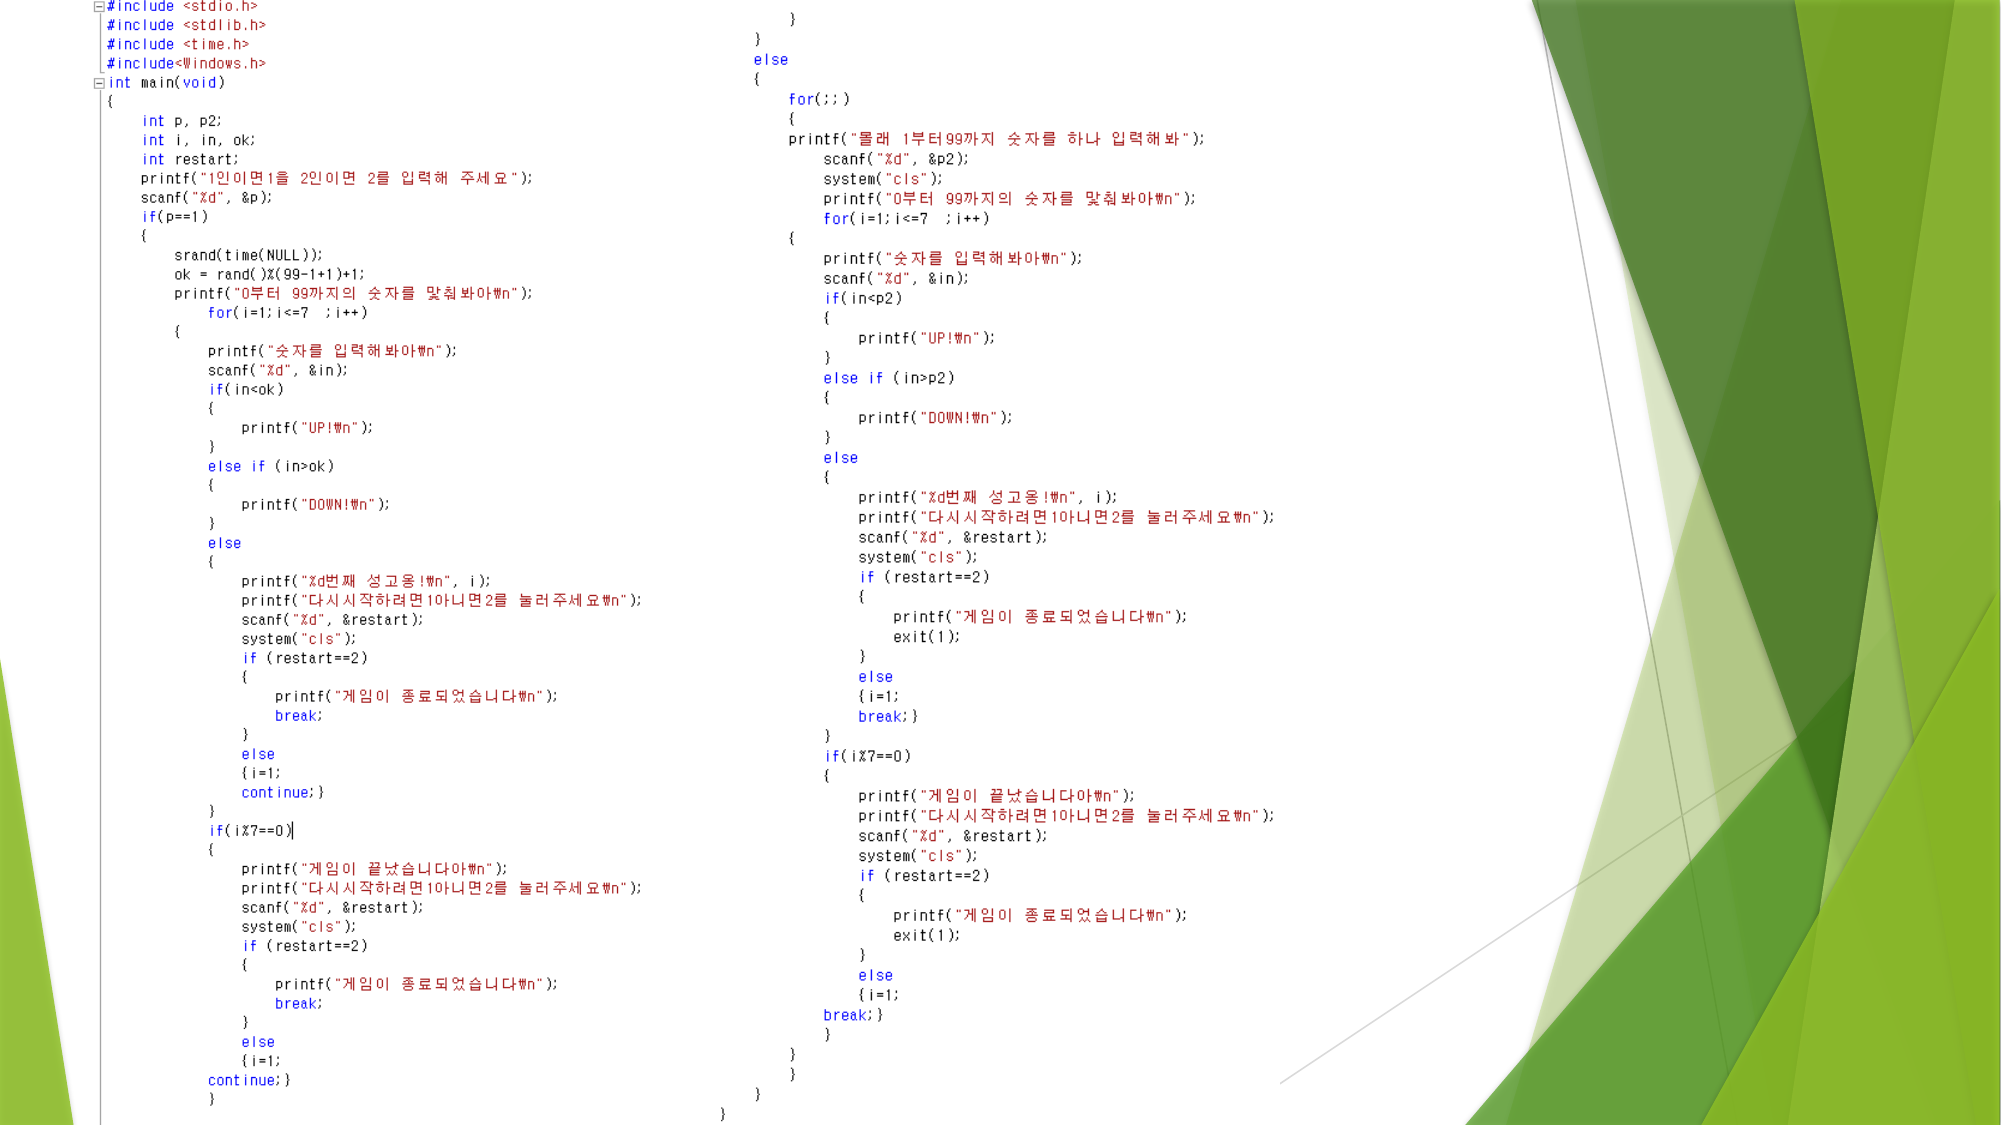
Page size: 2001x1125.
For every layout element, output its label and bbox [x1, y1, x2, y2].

picture [87, 0, 677, 1125]
picture [720, 0, 1280, 1125]
